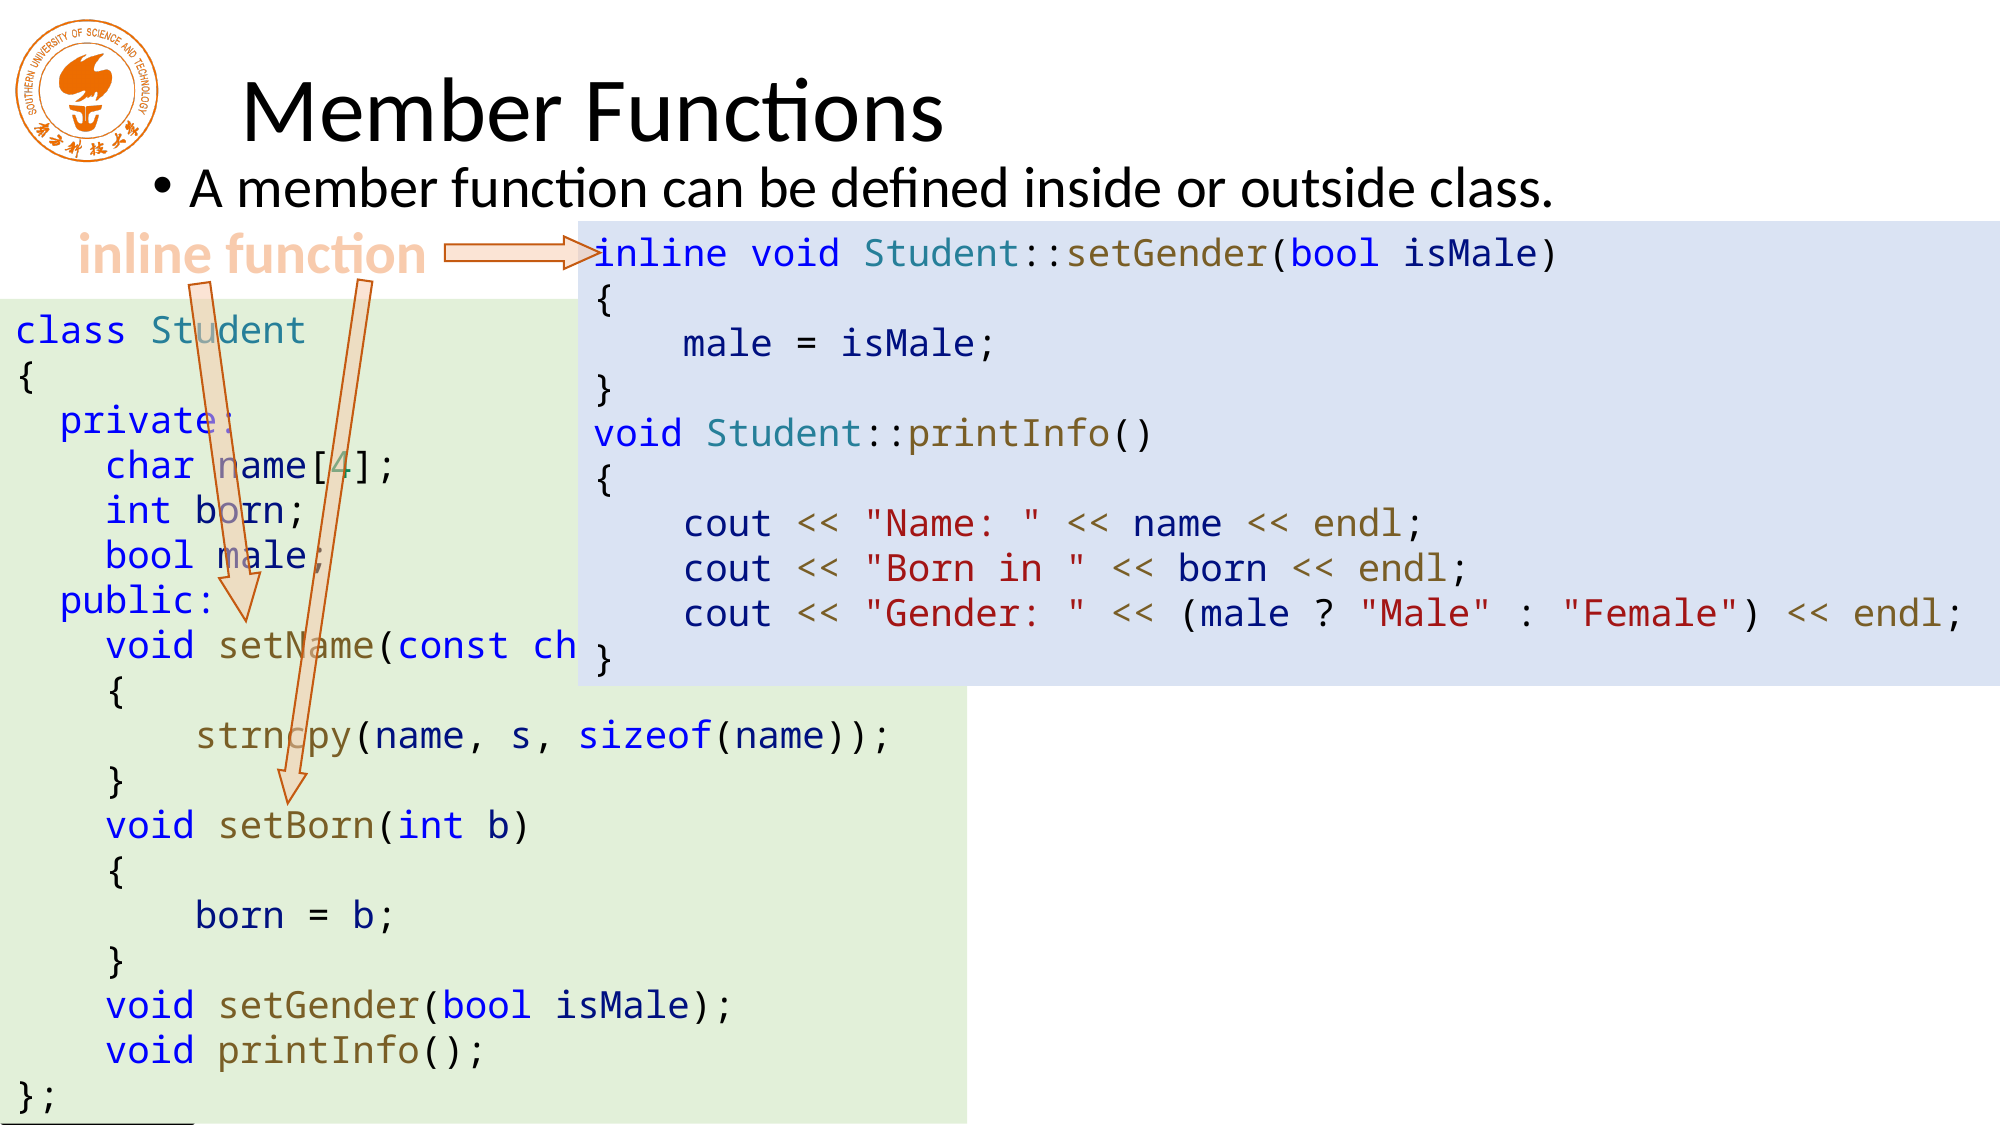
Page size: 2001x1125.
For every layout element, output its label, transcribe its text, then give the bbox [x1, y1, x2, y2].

text_box inline function [62, 207, 443, 293]
text_box [187, 280, 262, 624]
picture [10, 0, 170, 166]
text_box class Student { private: char name[4]; int born; bool male; public: void setName(const char * s) { strncpy(name, s, sizeof(name)); } void setBorn(int b) { born = b; } void setGender(bool isMale); void printInfo(); }; [0, 298, 968, 1124]
text_box [443, 234, 603, 271]
list A member function can be defined inside or outside class. [137, 149, 1951, 243]
text_box [276, 278, 374, 806]
title Member Functions [225, 43, 1951, 149]
text_box inline void Student::setGender(bool isMale) { male = isMale; } void Student::printInfo() { cout << "Name: " << name << endl; cout << "Born in " << born << endl; cout << "Gender: " << (male ? "Male" : "Female") << endl; } [578, 221, 2000, 686]
